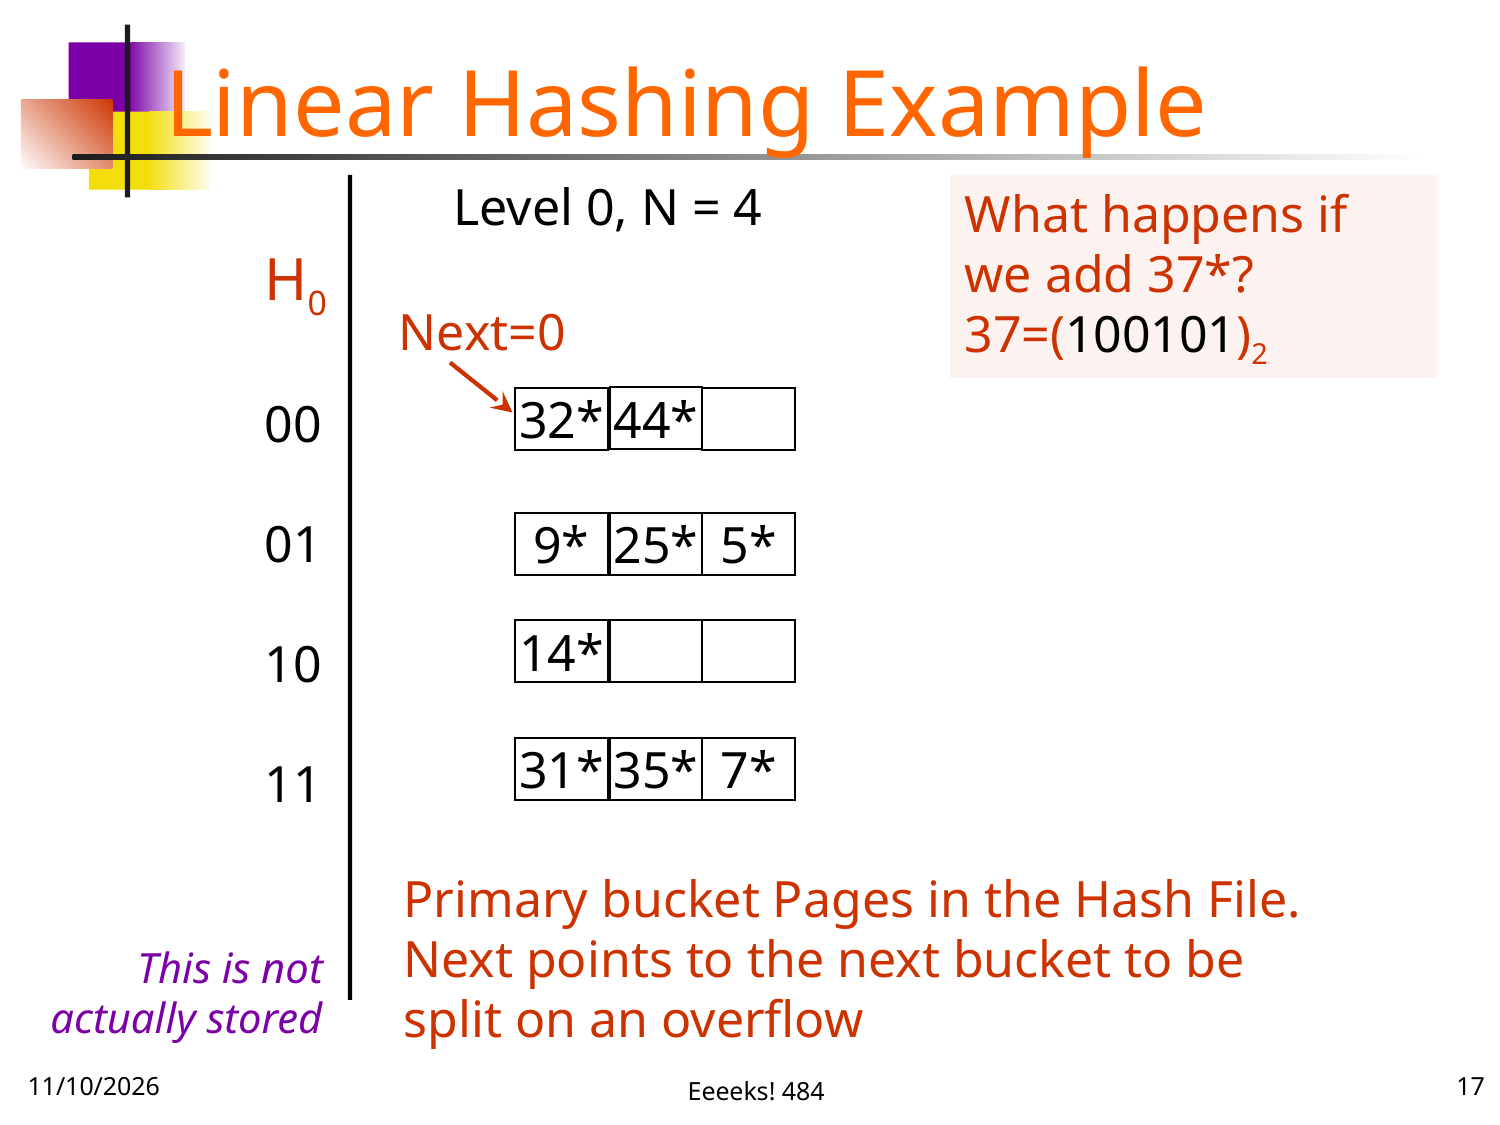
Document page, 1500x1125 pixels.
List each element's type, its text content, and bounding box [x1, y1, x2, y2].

text_box Primary bucket Pages in the Hash File. Next points to the next bucket to be split on an overflow [388, 859, 1363, 1055]
title Linear Hashing Example [150, 0, 1475, 163]
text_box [384, 292, 581, 413]
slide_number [12, 1037, 326, 1113]
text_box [24, 174, 351, 1051]
slide_number 17 [1187, 1037, 1500, 1113]
text_box Level 0, N = 4 [438, 167, 778, 243]
text_box What happens if we add 37*? 37=(100101)2 [950, 174, 1438, 378]
footer Eeeeks! 484 [349, 1037, 1163, 1113]
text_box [514, 387, 796, 801]
